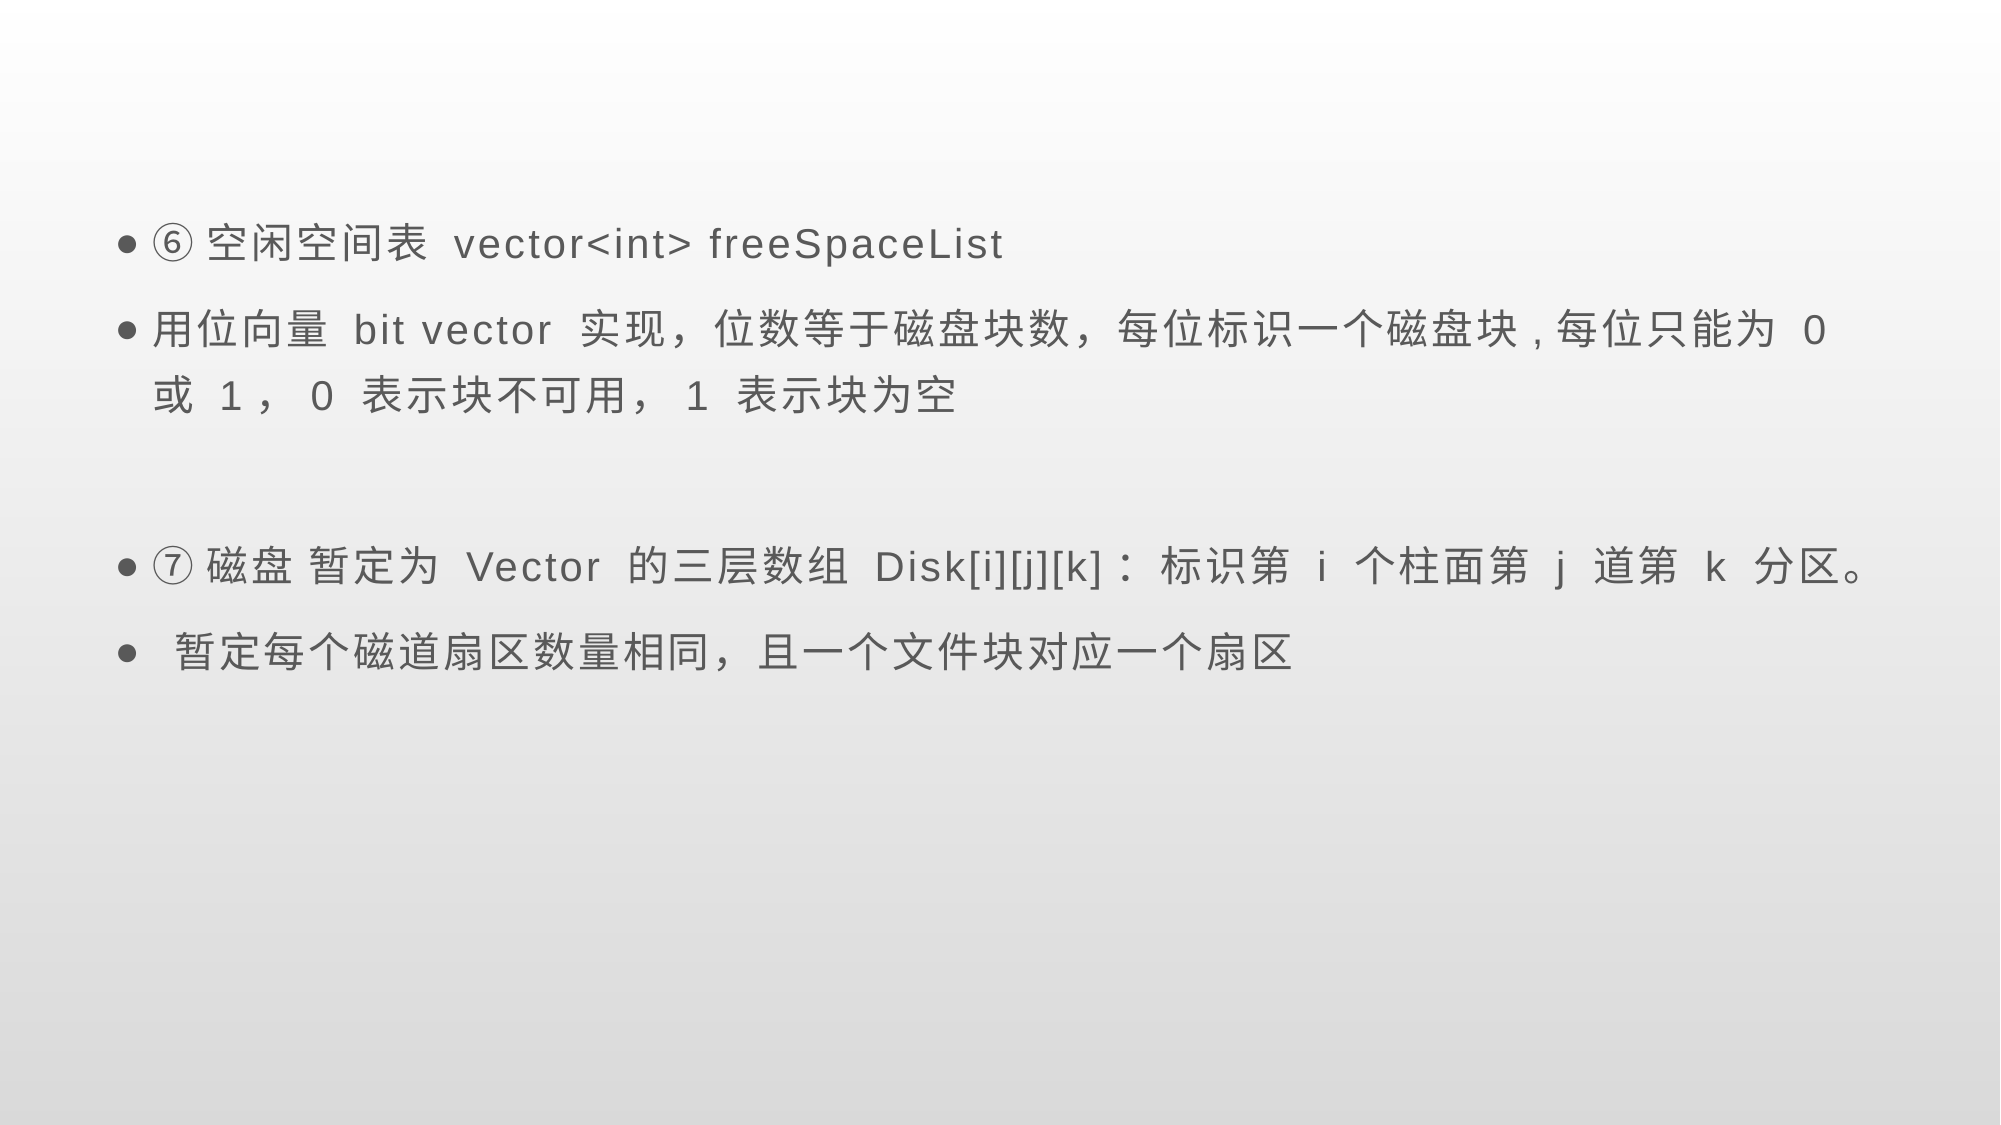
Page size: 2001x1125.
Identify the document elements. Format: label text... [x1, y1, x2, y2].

list ⑥空闲空间表 vector<int> freeSpaceList 用位向量 bit vector 实现，位数等于磁盘块数，每位标识一个磁盘块,每位只能为 0 或 1，0 表示块不可用，1 表示块为空 ⑦磁盘 暂定为 Vector 的三层数组 Disk[i][j][k]：标识第 i 个柱面第 j 道第 k 分区。 暂定每个磁道扇区数量相同，且一个文件块对应一个扇区 [99, 123, 1900, 1026]
